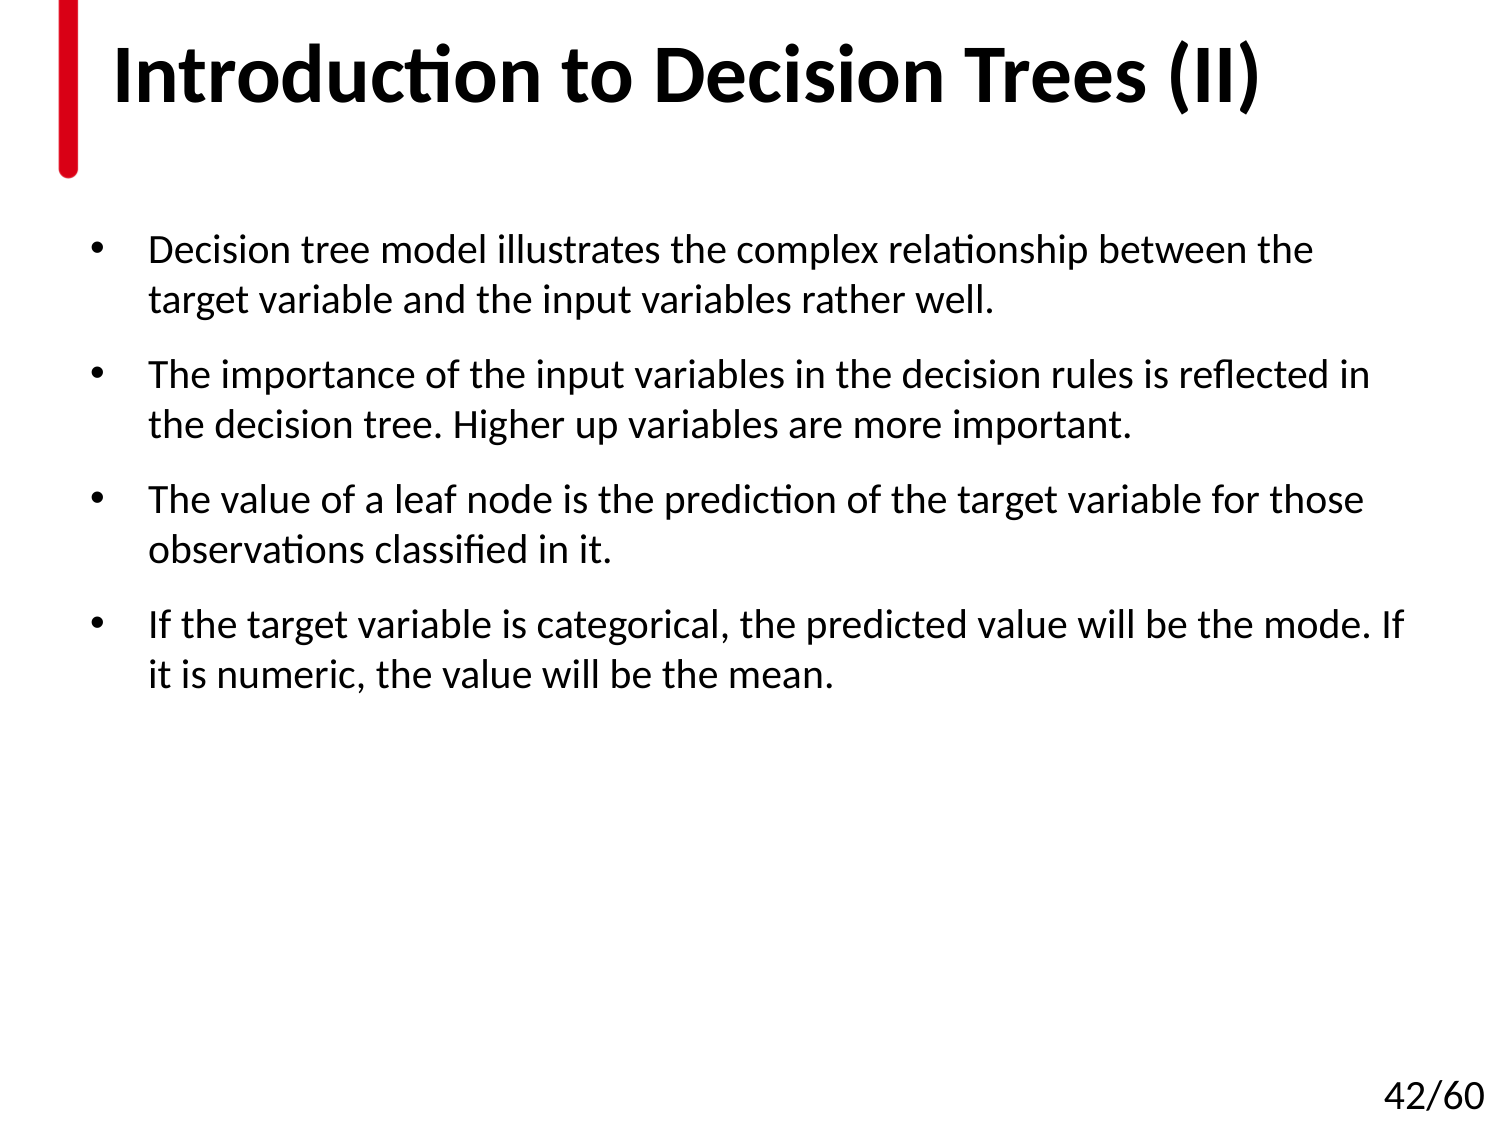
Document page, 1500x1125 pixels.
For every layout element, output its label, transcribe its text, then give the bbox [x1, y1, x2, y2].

picture [57, 0, 81, 200]
list Decision tree model illustrates the complex relationship between the target variable and the input variables rather well. The importance of the input variables in the decision rules is reflected in the decision tree. Higher up variables are more important. The value of a leaf node is the prediction of the target variable for those observations classified in it. If the target variable is categorical, the predicted value will be the mode. If it is numeric, the value will be the mean. [75, 214, 1425, 957]
title Introduction to Decision Trees (II) [97, 0, 1425, 138]
